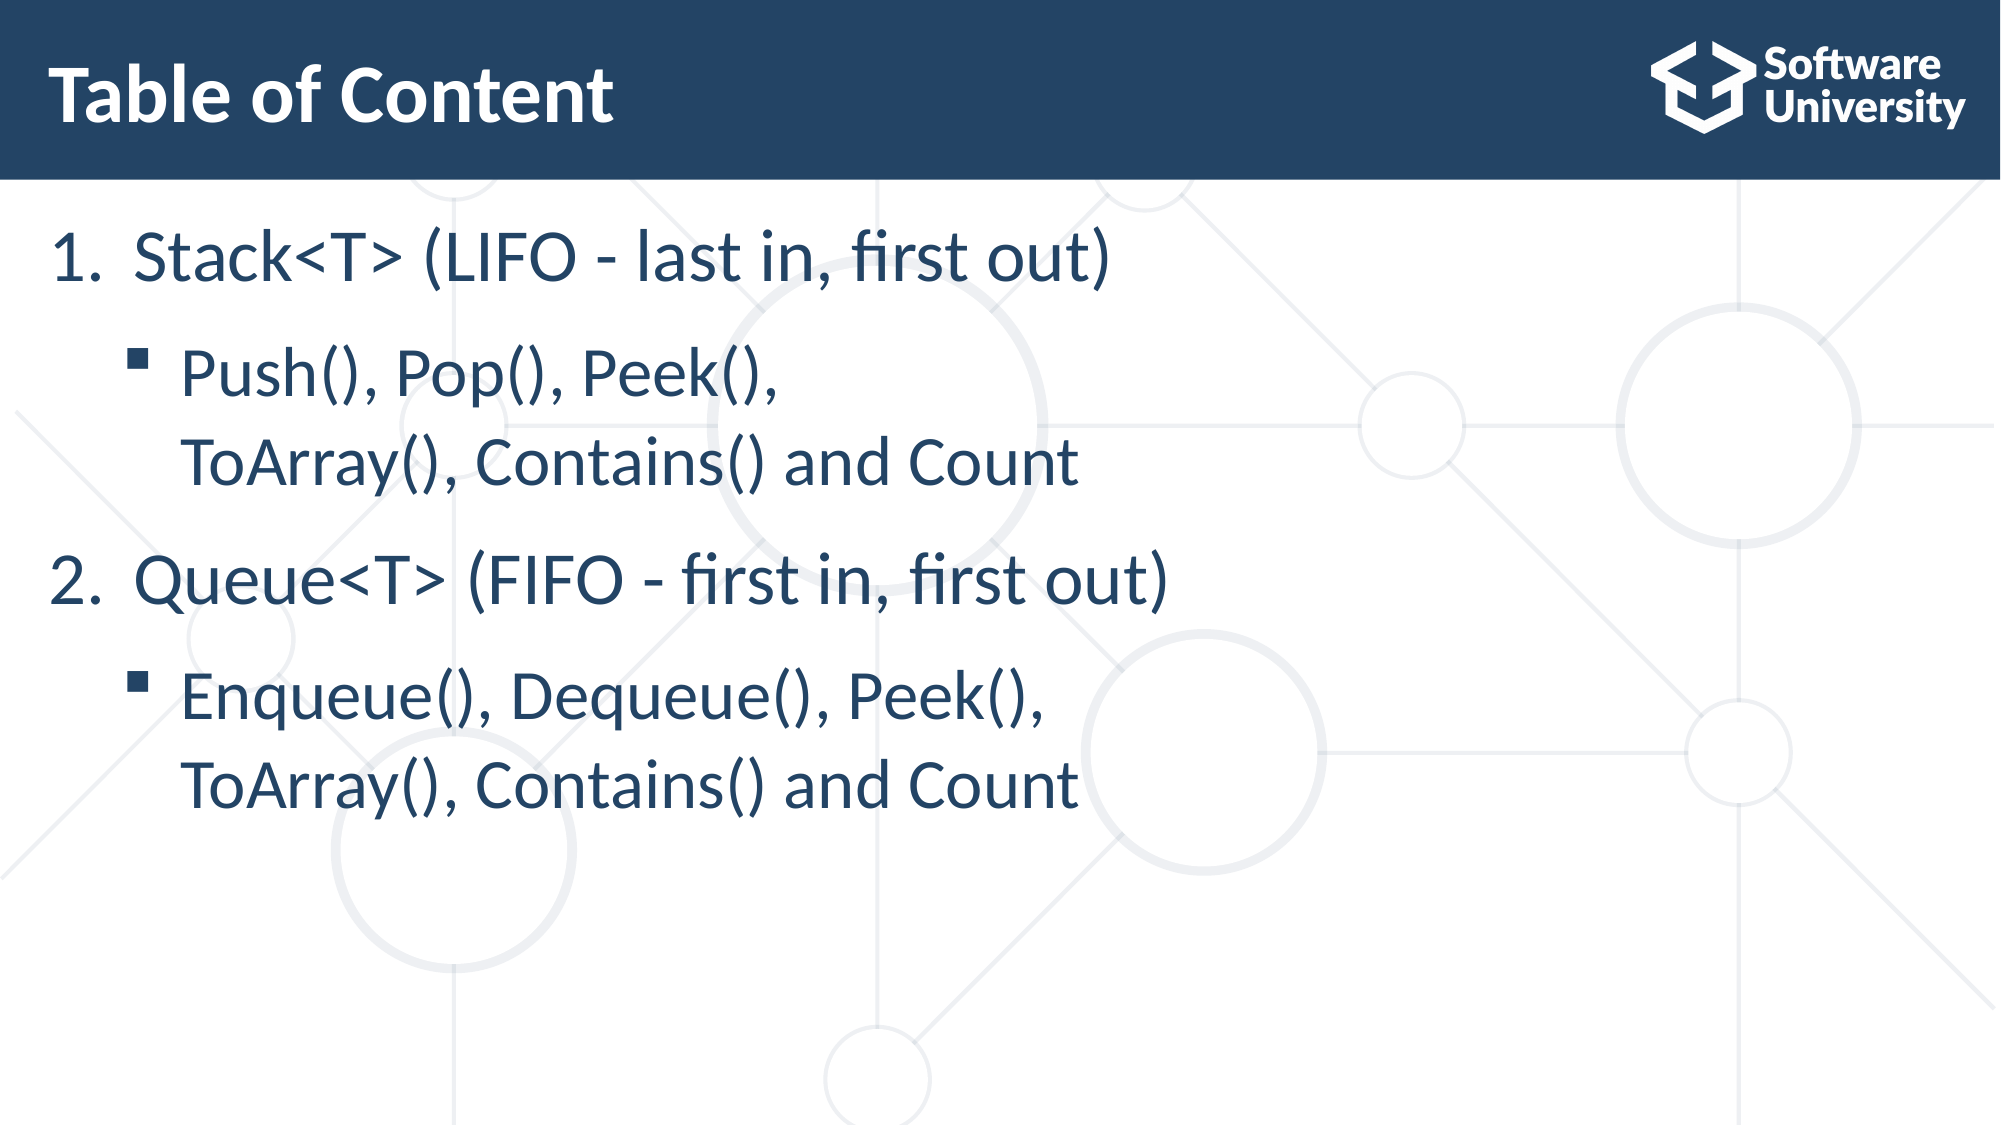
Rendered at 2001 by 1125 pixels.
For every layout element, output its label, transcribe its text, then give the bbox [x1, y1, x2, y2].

list Stack<T> (LIFO - last in, first out) Push(), Pop(), Peek(), ToArray(), Contains() and Count Queue<T> (FIFO - first in, first out) Enqueue(), Dequeue(), Peek(), ToArray(), Contains() and Count [31, 196, 1970, 1104]
title Table of Content [31, 16, 1625, 162]
picture [1651, 41, 1966, 134]
